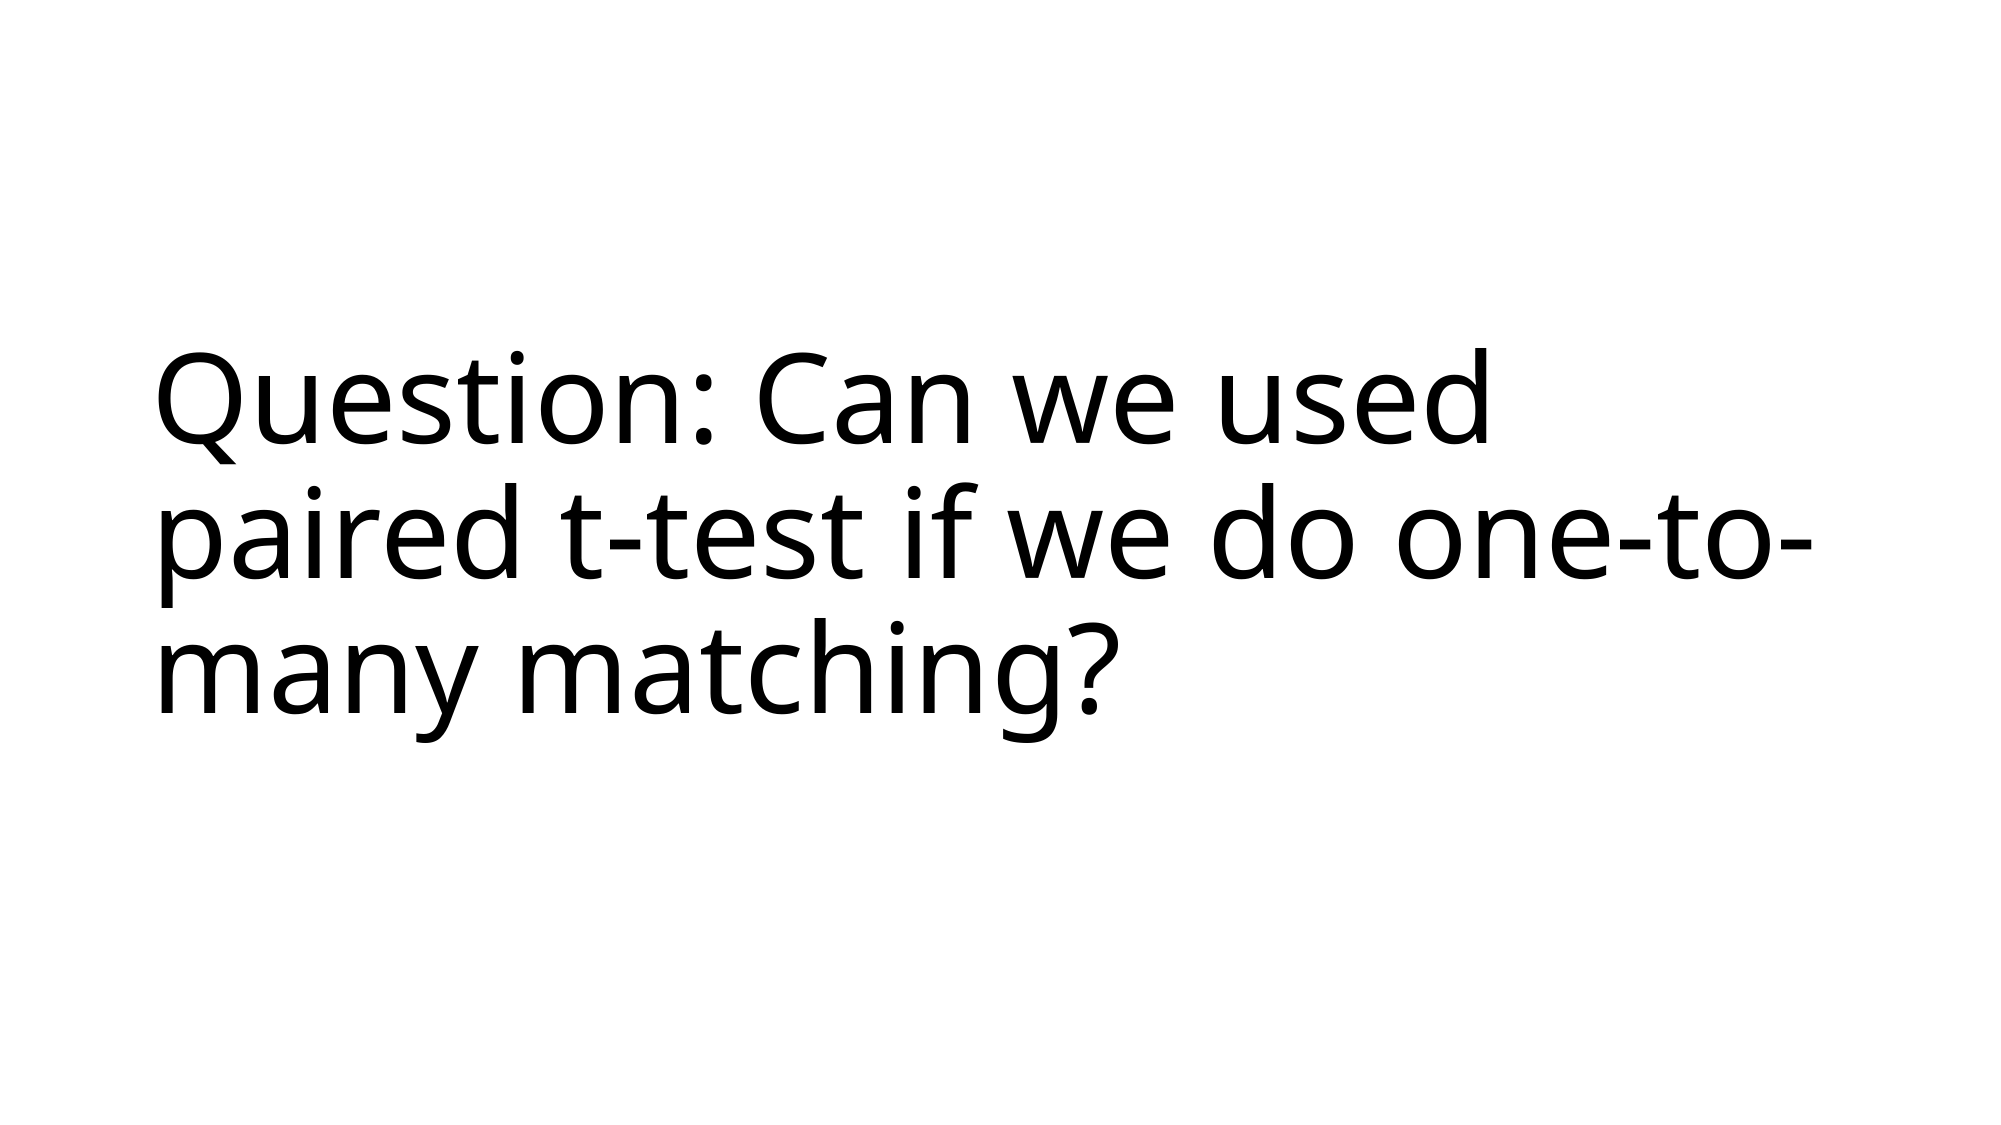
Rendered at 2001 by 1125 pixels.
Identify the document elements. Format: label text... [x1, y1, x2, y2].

title Question: Can we used paired t-test if we do one-to-many matching? [136, 280, 1862, 749]
